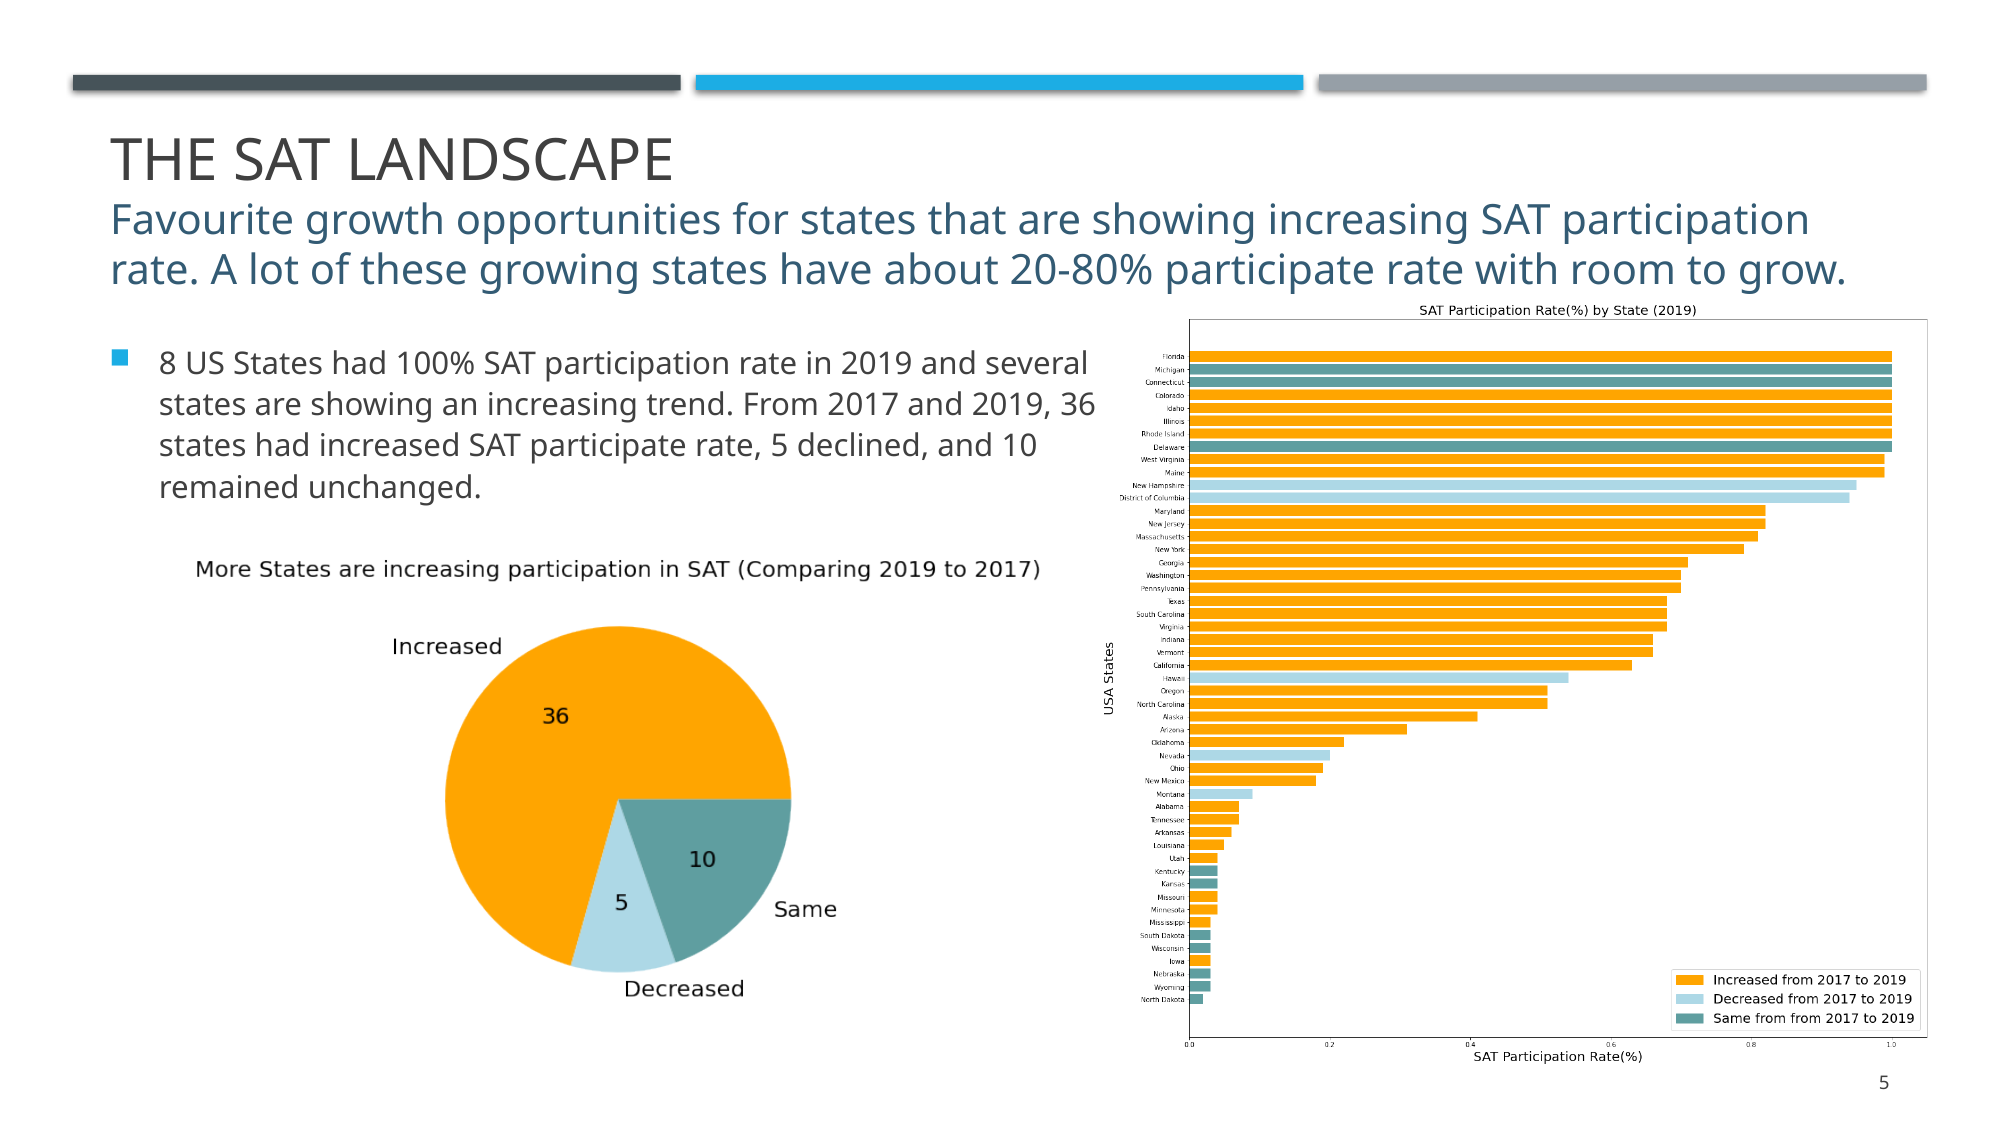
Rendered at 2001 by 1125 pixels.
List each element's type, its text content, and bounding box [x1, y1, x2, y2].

text_box The SAT LANDSCAPE Favourite growth opportunities for states that are showing increasing SAT participation rate. A lot of these growing states have about 20-80% participate rate with room to grow. [95, 115, 1905, 311]
slide_number 5 [1732, 1077, 1905, 1114]
text_box 8 US States had 100% SAT participation rate in 2019 and several states are showing an increasing trend. From 2017 and 2019, 36 states had increased SAT participate rate, 5 declined, and 10 remained unchanged. [93, 324, 1092, 520]
picture [187, 551, 1050, 1025]
picture [1098, 299, 1932, 1069]
